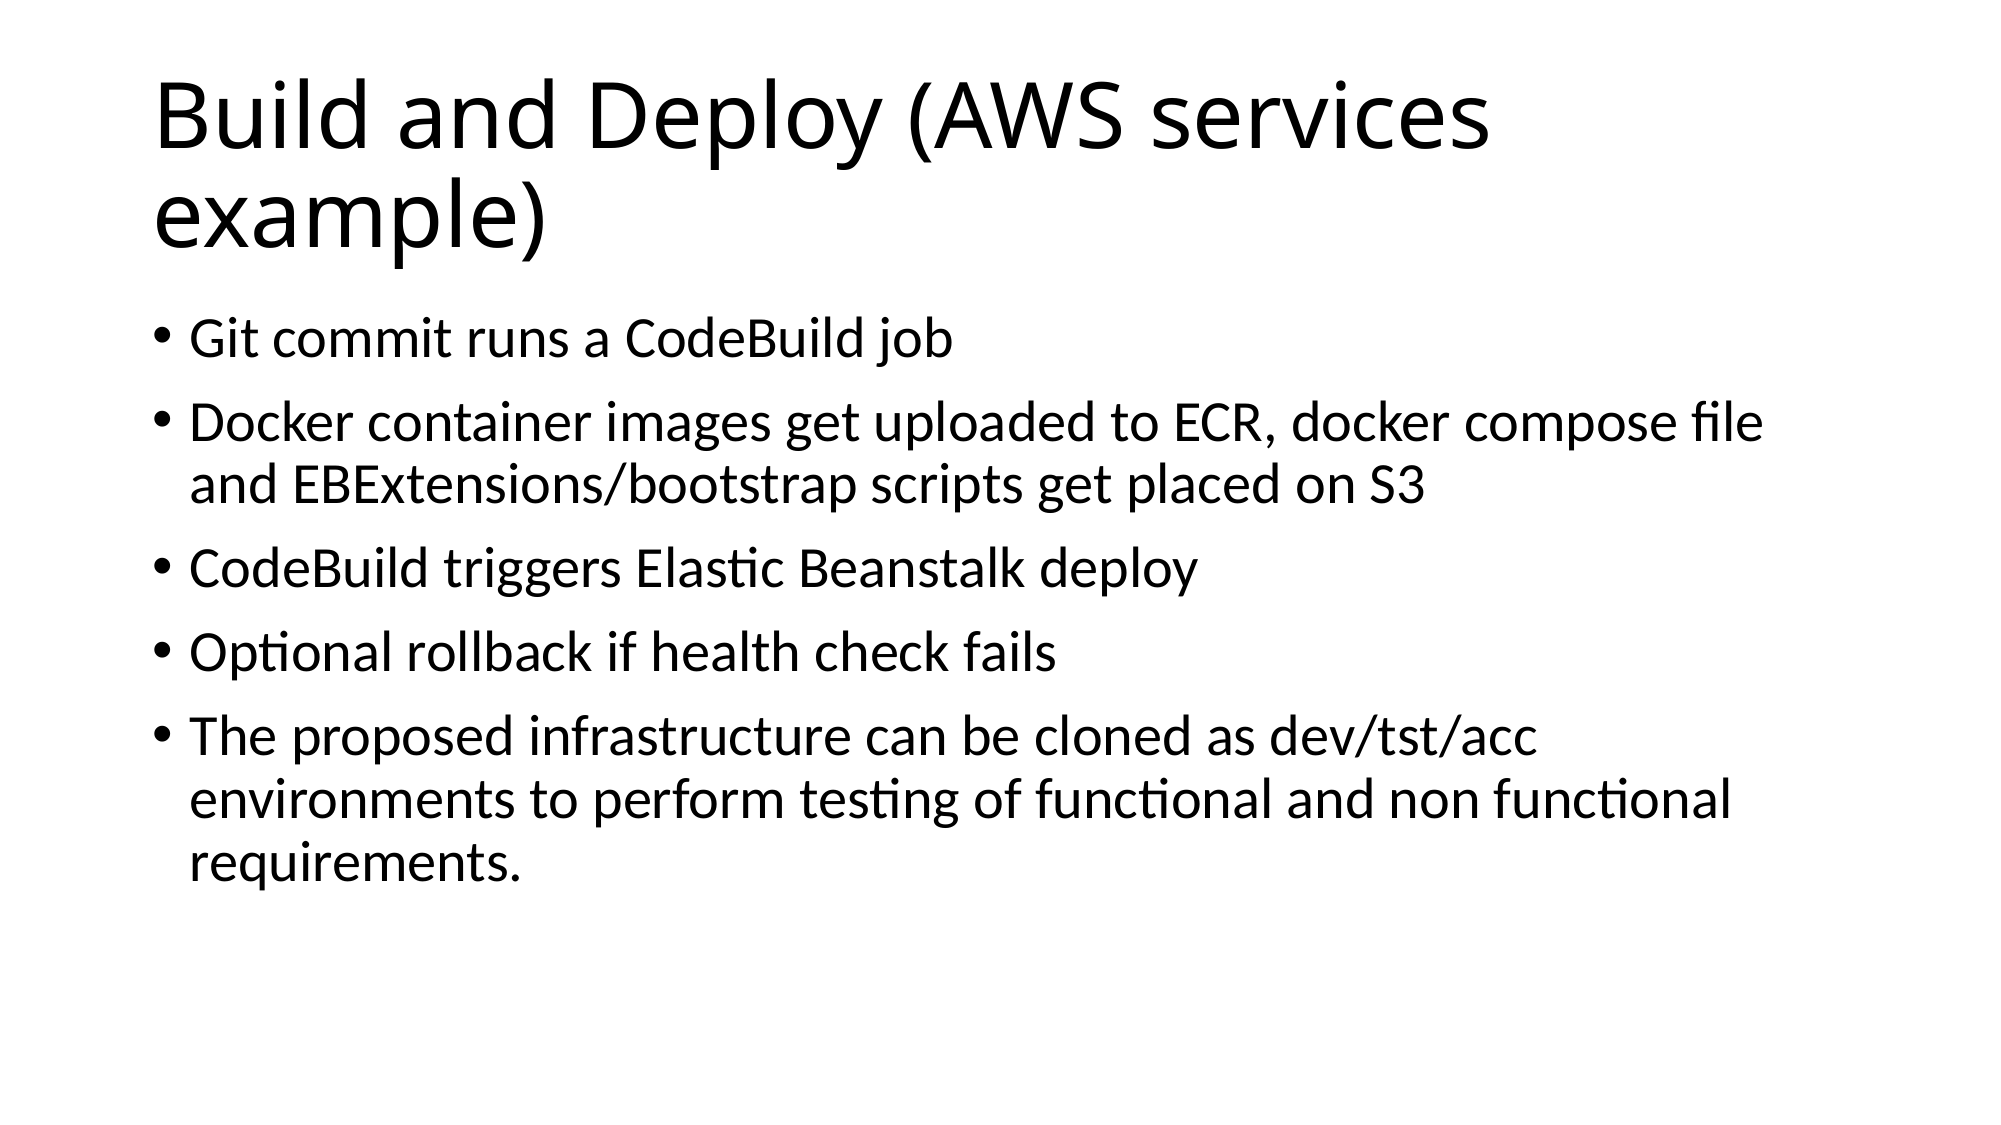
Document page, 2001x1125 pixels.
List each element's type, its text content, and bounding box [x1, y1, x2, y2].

title Build and Deploy (AWS services example) [137, 59, 1863, 278]
list Git commit runs a CodeBuild job Docker container images get uploaded to ECR, docker compose file and EBExtensions/bootstrap scripts get placed on S3 CodeBuild triggers Elastic Beanstalk deploy Optional rollback if health check fails The proposed infrastructure can be cloned as dev/tst/acc environments to perform testing of functional and non functional requirements. [137, 299, 1863, 1014]
